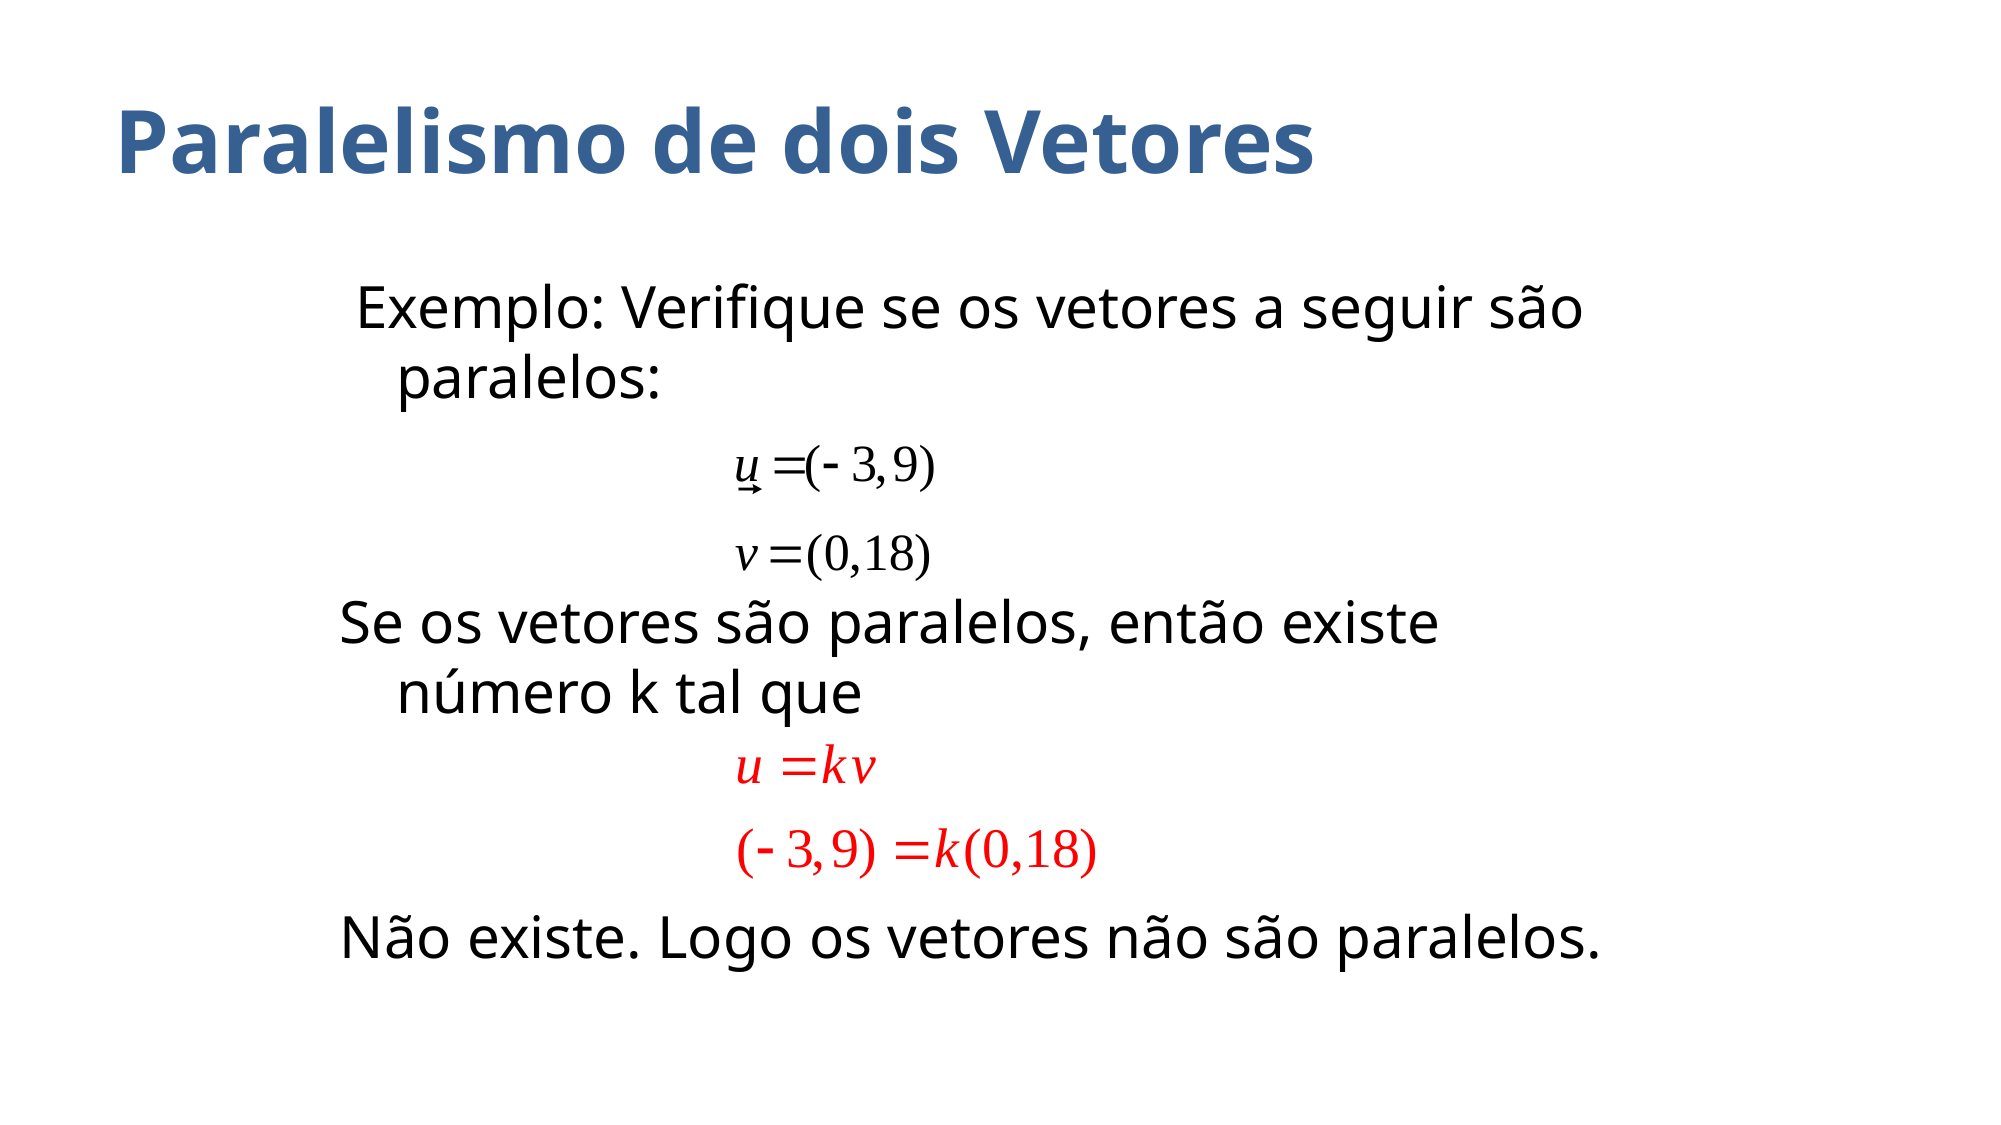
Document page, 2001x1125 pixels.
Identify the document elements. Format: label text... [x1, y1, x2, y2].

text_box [726, 420, 954, 596]
list Exemplo: Verifique se os vetores a seguir são paralelos: Se os vetores são paralelos, então existe número k tal que Não existe. Logo os vetores não são paralelos. [324, 262, 1626, 1005]
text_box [728, 715, 1111, 894]
title Paralelismo de dois Vetores [99, 45, 1900, 233]
